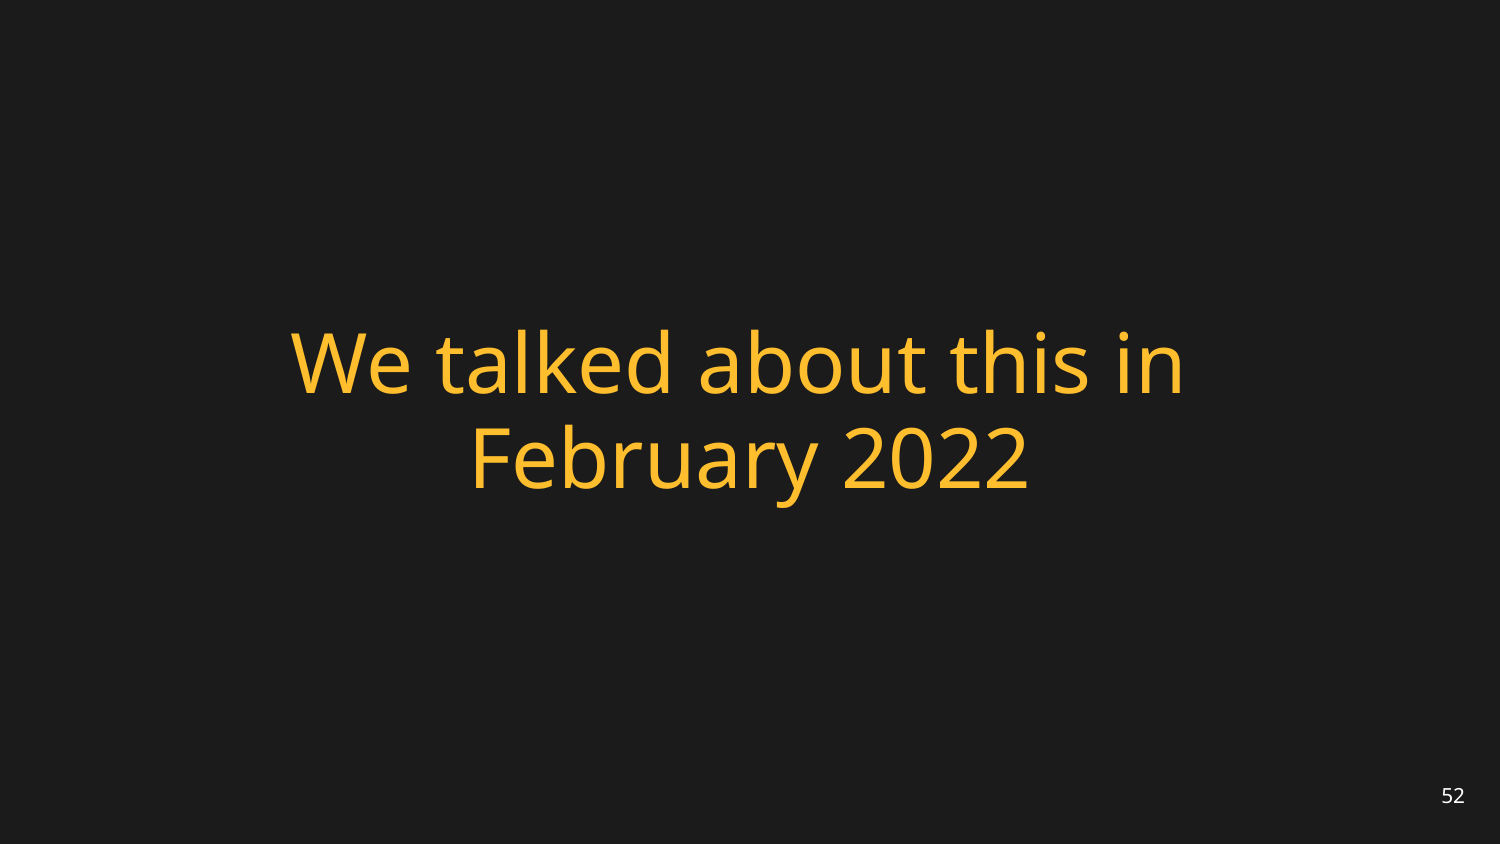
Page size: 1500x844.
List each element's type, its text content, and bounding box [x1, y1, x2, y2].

title We talked about this in February 2022 [51, 72, 1449, 753]
slide_number 52 [1389, 764, 1480, 830]
